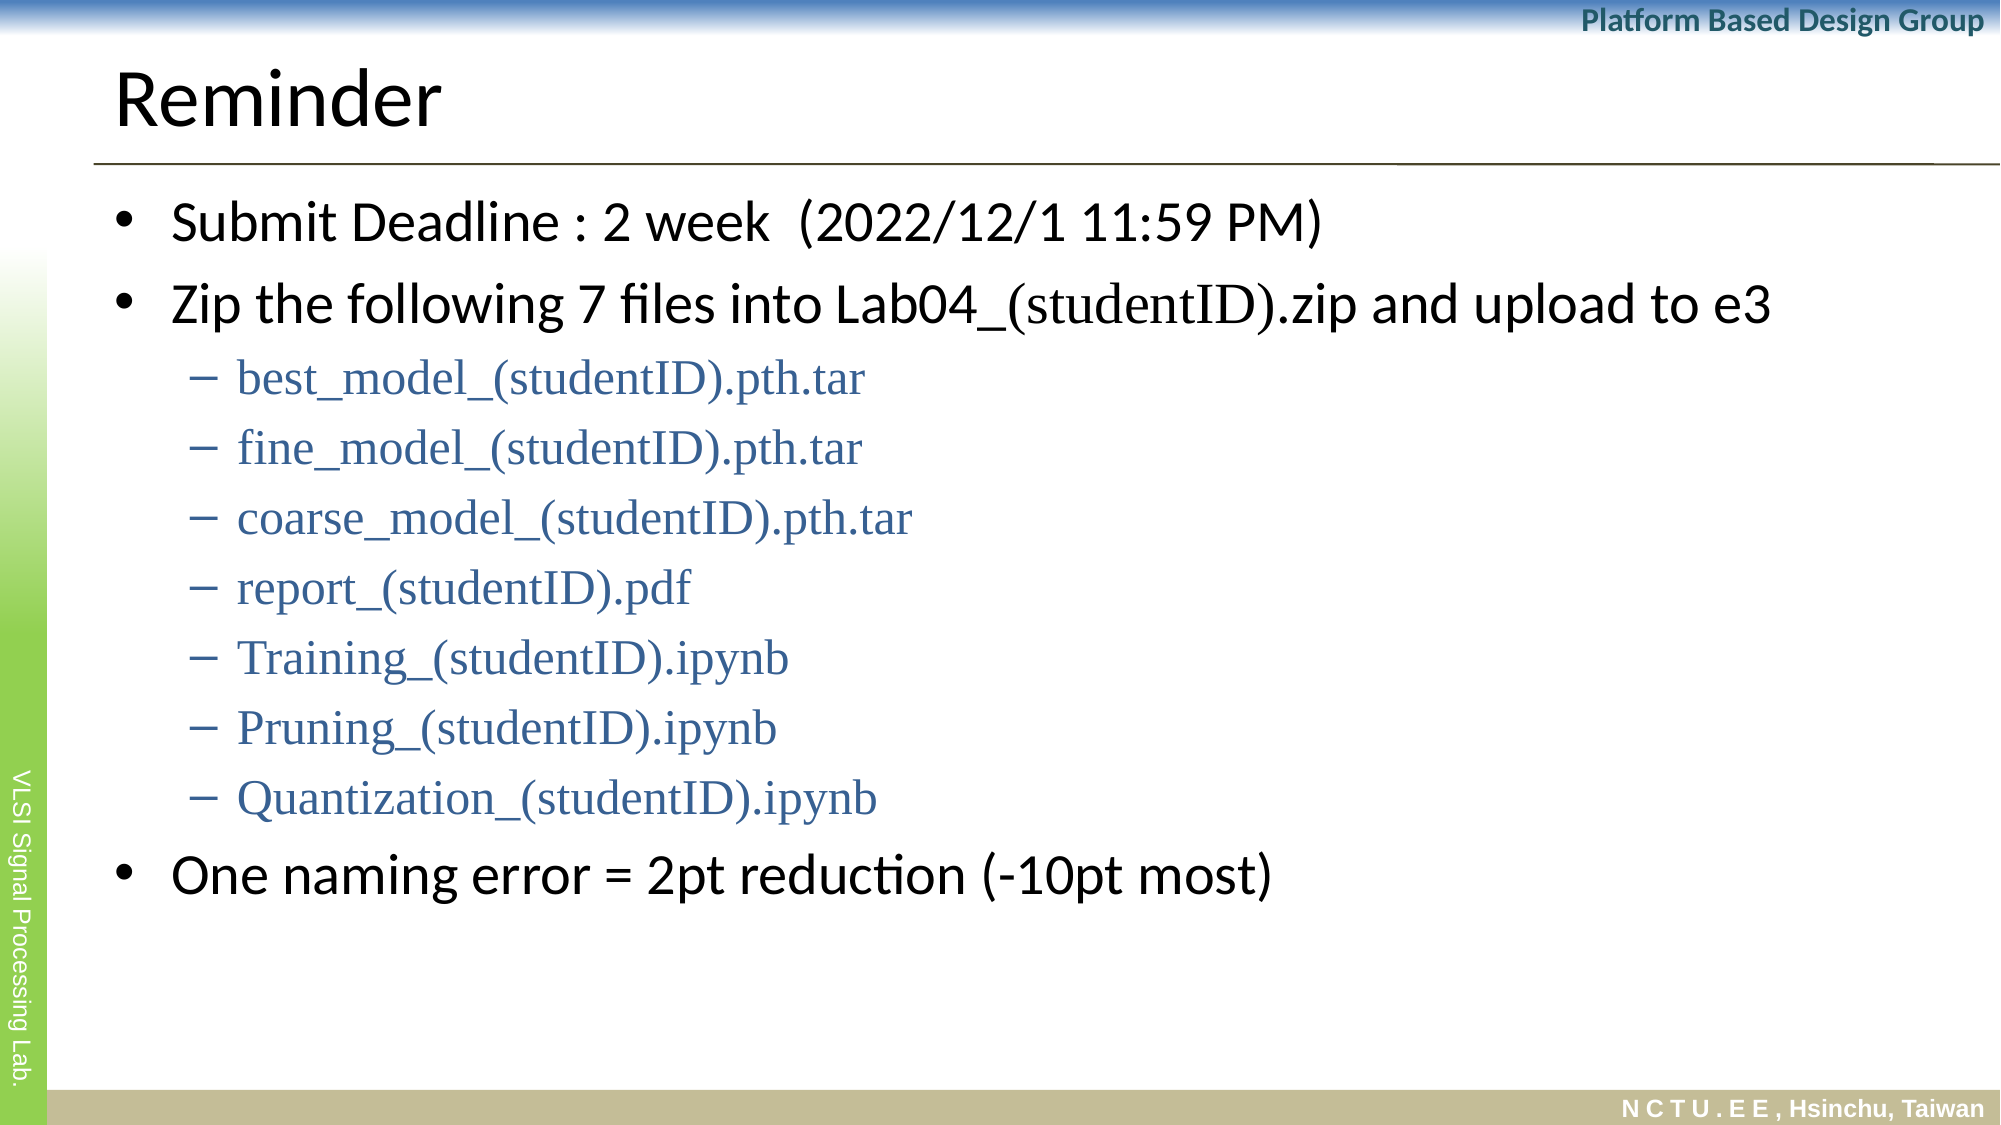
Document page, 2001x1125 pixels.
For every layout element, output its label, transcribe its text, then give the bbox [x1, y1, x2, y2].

title Reminder [99, 44, 1901, 141]
list Submit Deadline : 2 week (2022/12/1 11:59 PM) Zip the following 7 files into Lab04_(studentID).zip and upload to e3 best_model_(studentID).pth.tar fine_model_(studentID).pth.tar coarse_model_(studentID).pth.tar report_(studentID).pdf Training_(studentID).ipynb Pruning_(studentID).ipynb Quantization_(studentID).ipynb One naming error = 2pt reduction (-10pt most) [99, 175, 1901, 1006]
